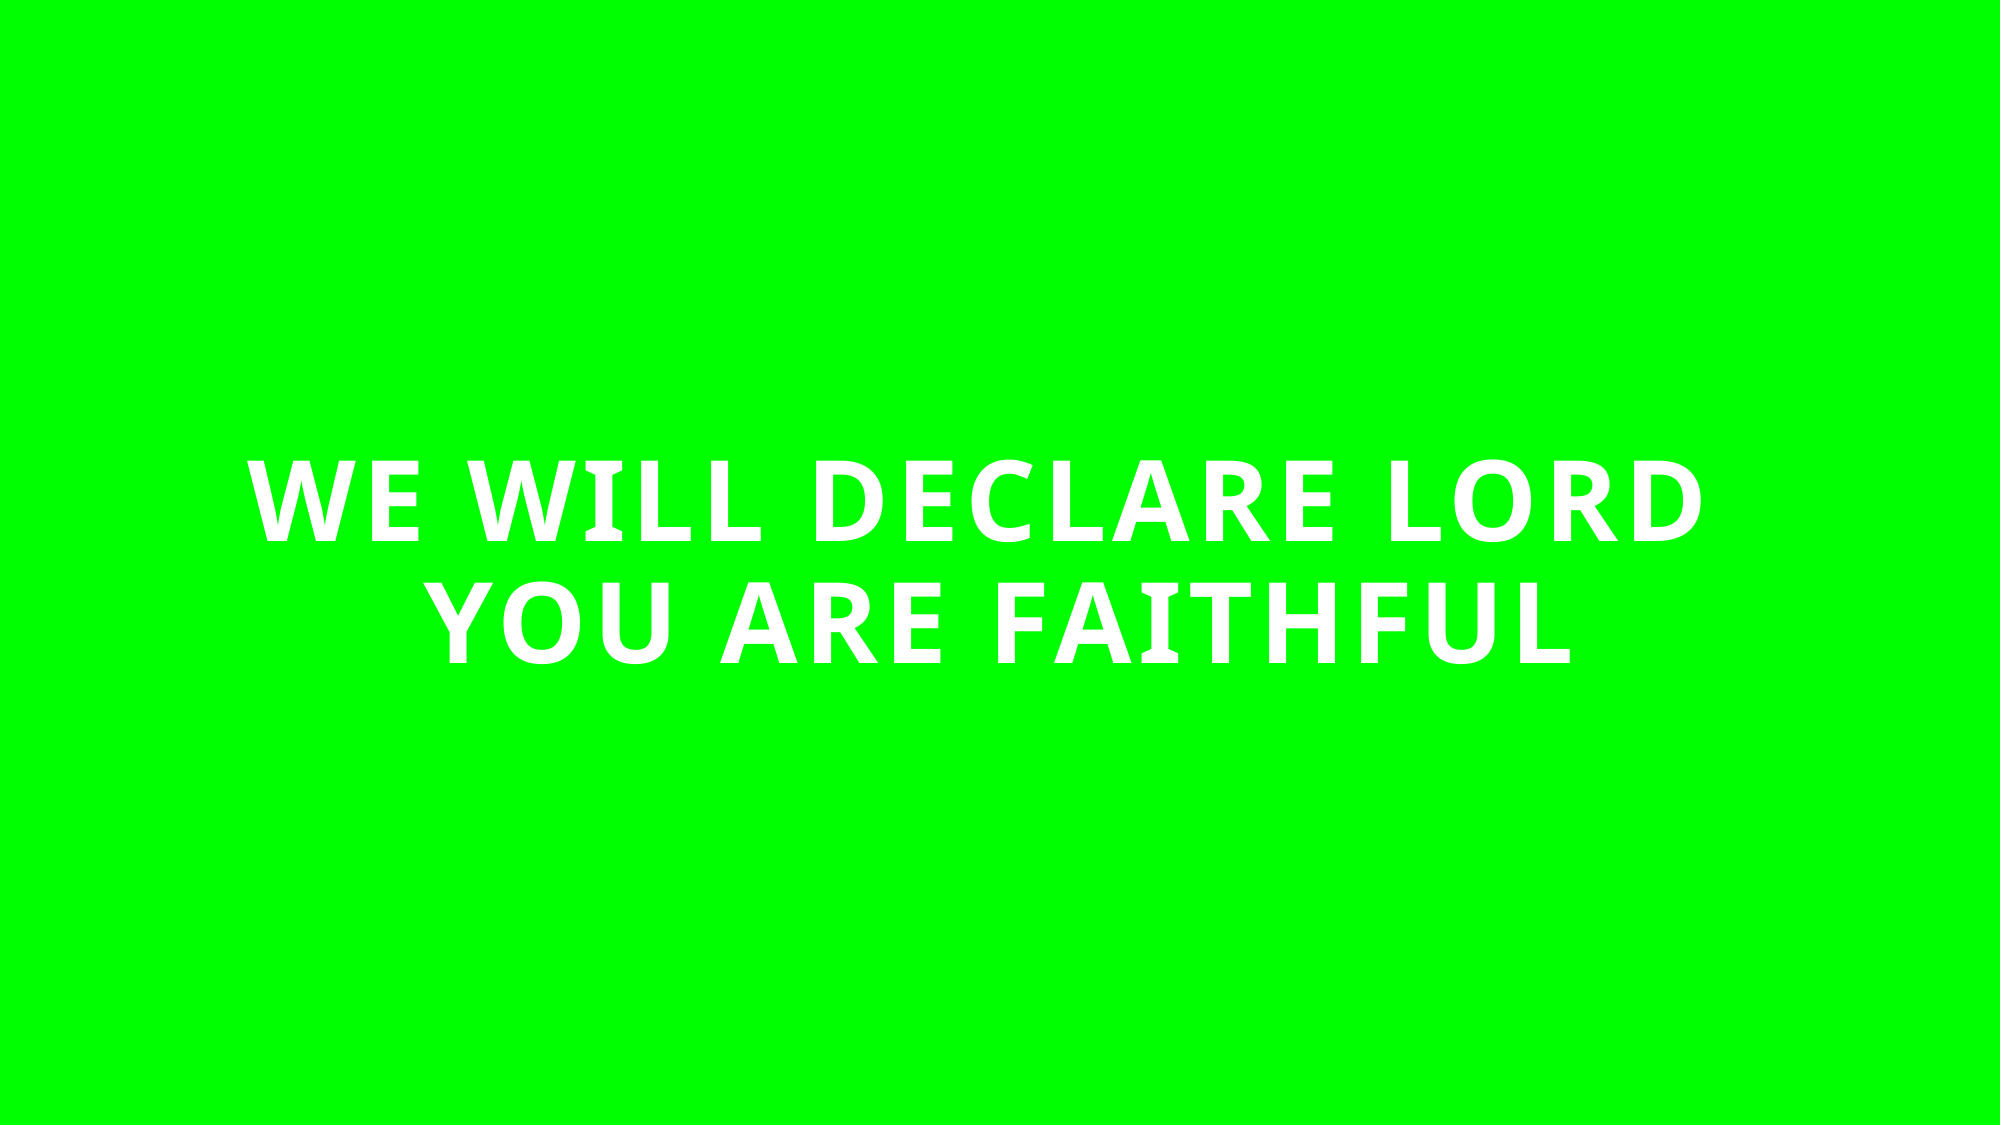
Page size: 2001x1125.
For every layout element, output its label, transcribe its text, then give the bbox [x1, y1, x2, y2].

title WE WILL DECLARE LORD YOU ARE FAITHFUL [59, 112, 1941, 1020]
